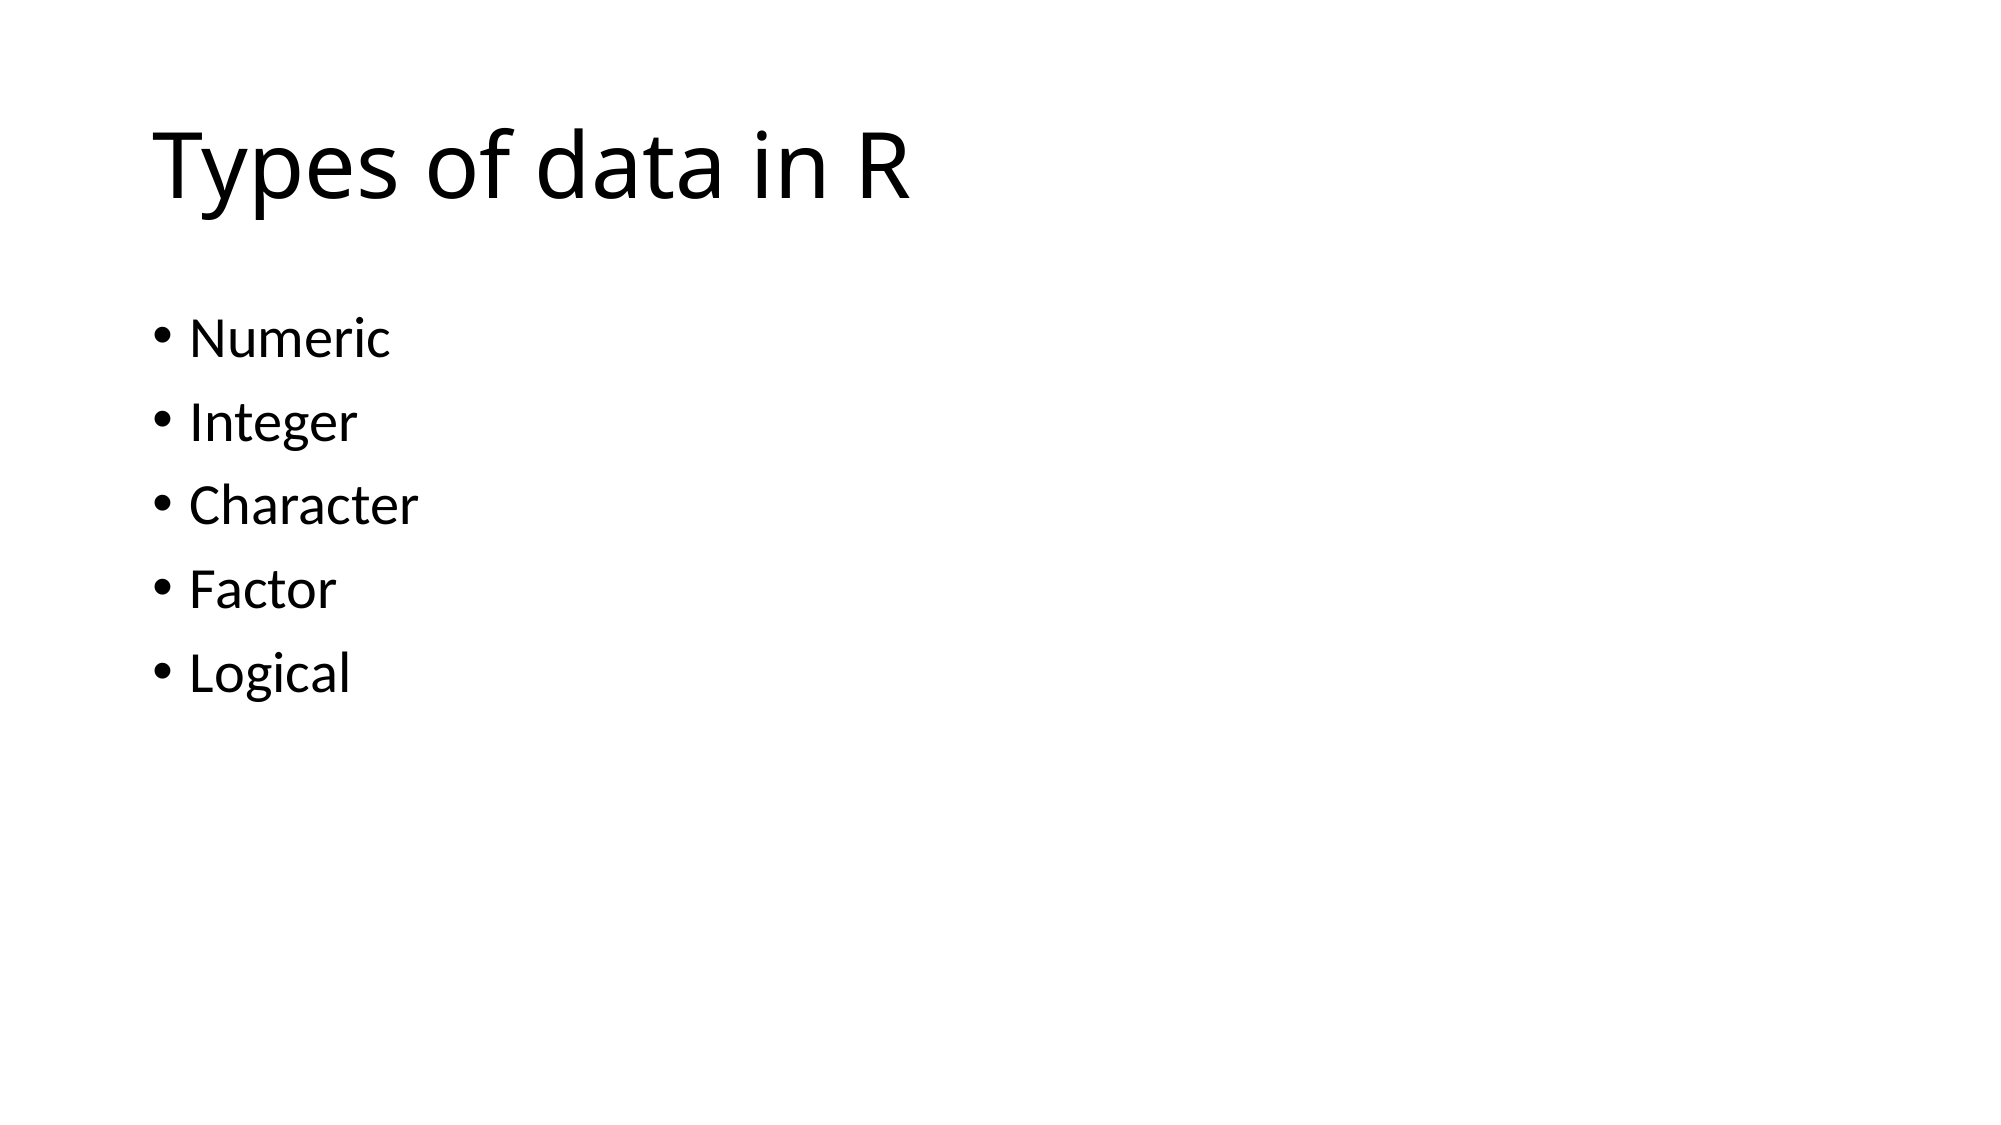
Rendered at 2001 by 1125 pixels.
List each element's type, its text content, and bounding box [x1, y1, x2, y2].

title Types of data in R [137, 59, 1863, 278]
list Numeric Integer Character Factor Logical [137, 299, 1863, 1014]
